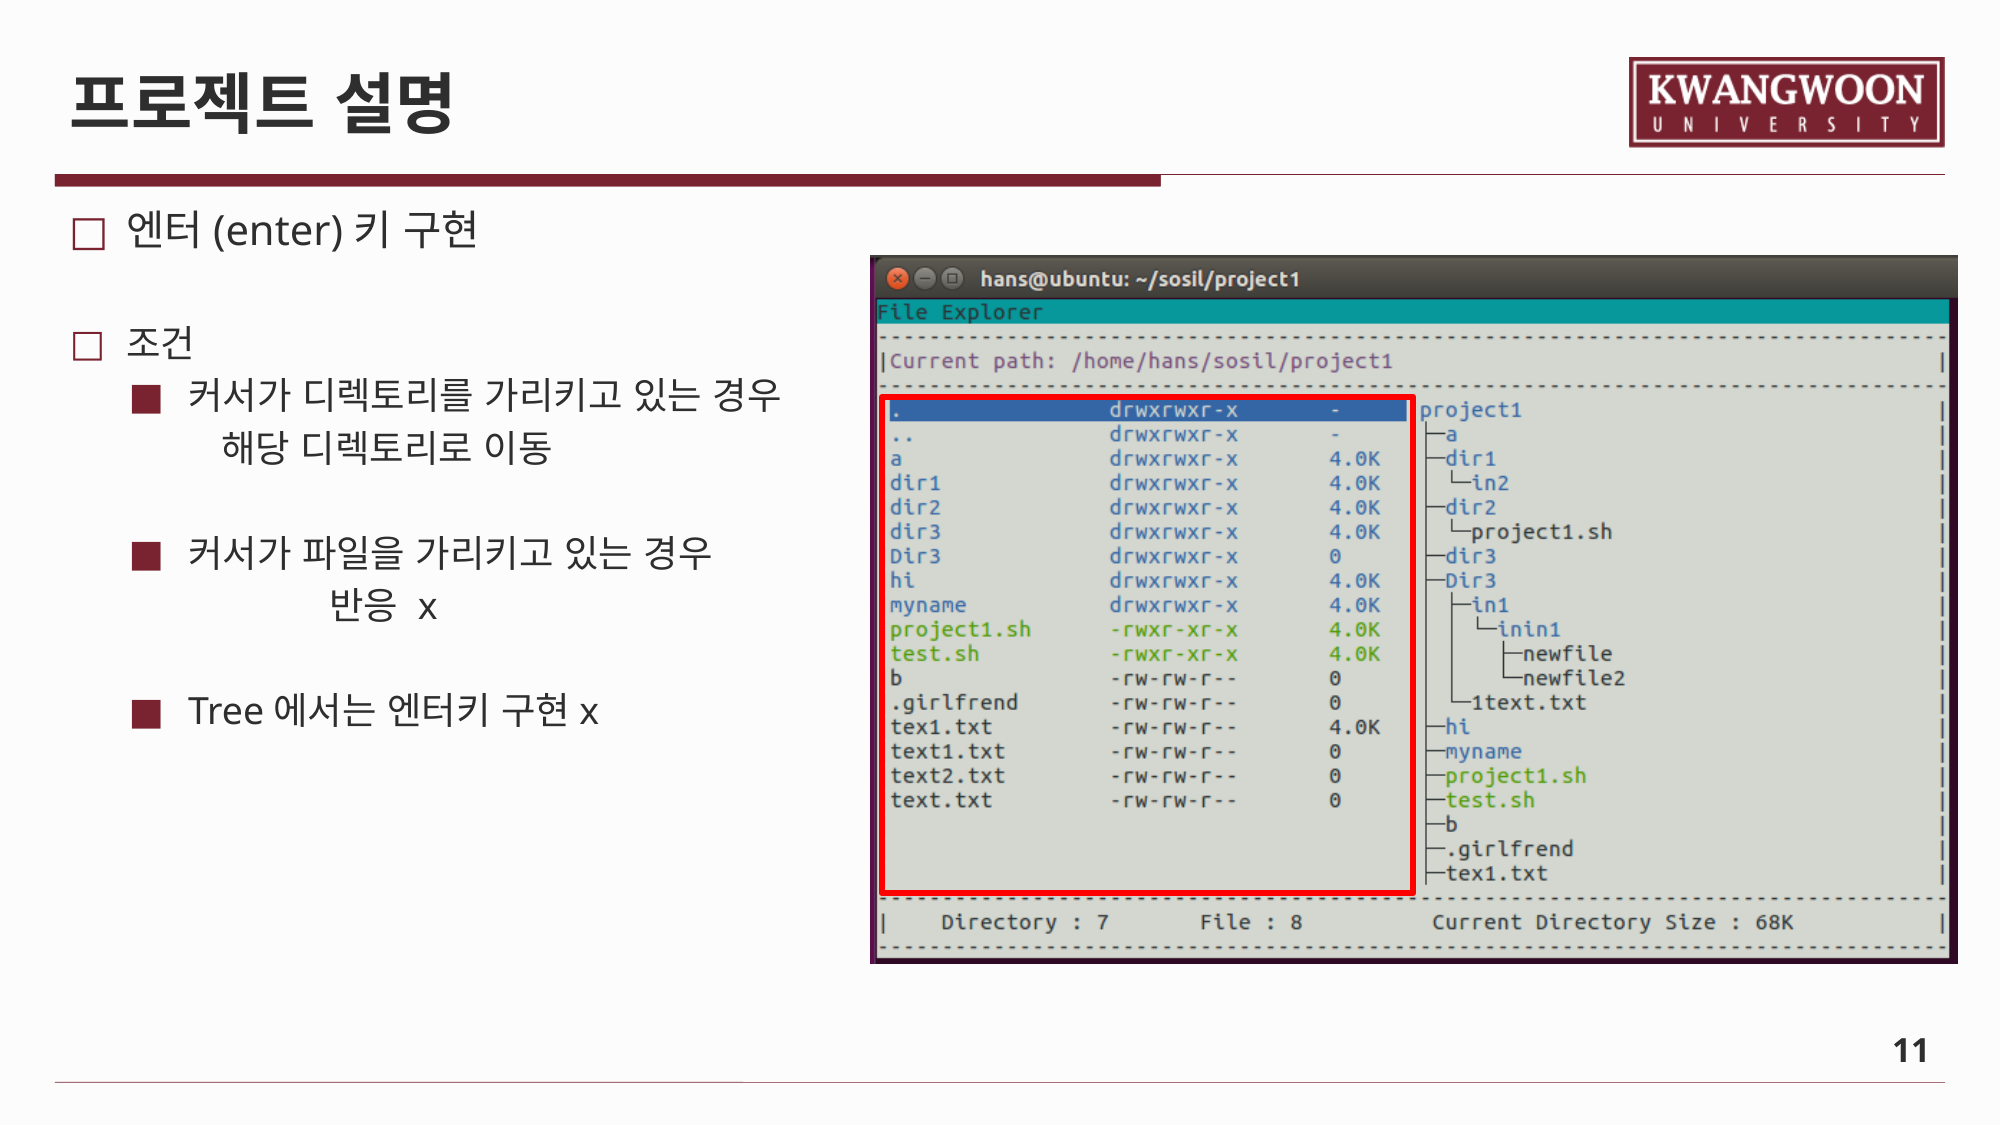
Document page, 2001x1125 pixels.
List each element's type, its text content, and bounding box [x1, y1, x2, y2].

slide_number 11 [1814, 1022, 1946, 1083]
title 프로젝트 설명 [54, 43, 1945, 161]
list 엔터(enter)키 구현 조건 커서가 디렉토리를 가리키고 있는 경우 해당 디렉토리로 이동 커서가 파일을 가리키고 있는 경우 반응 x Tree에서는 엔터키 구현x [54, 196, 1945, 1010]
picture [869, 255, 1958, 965]
